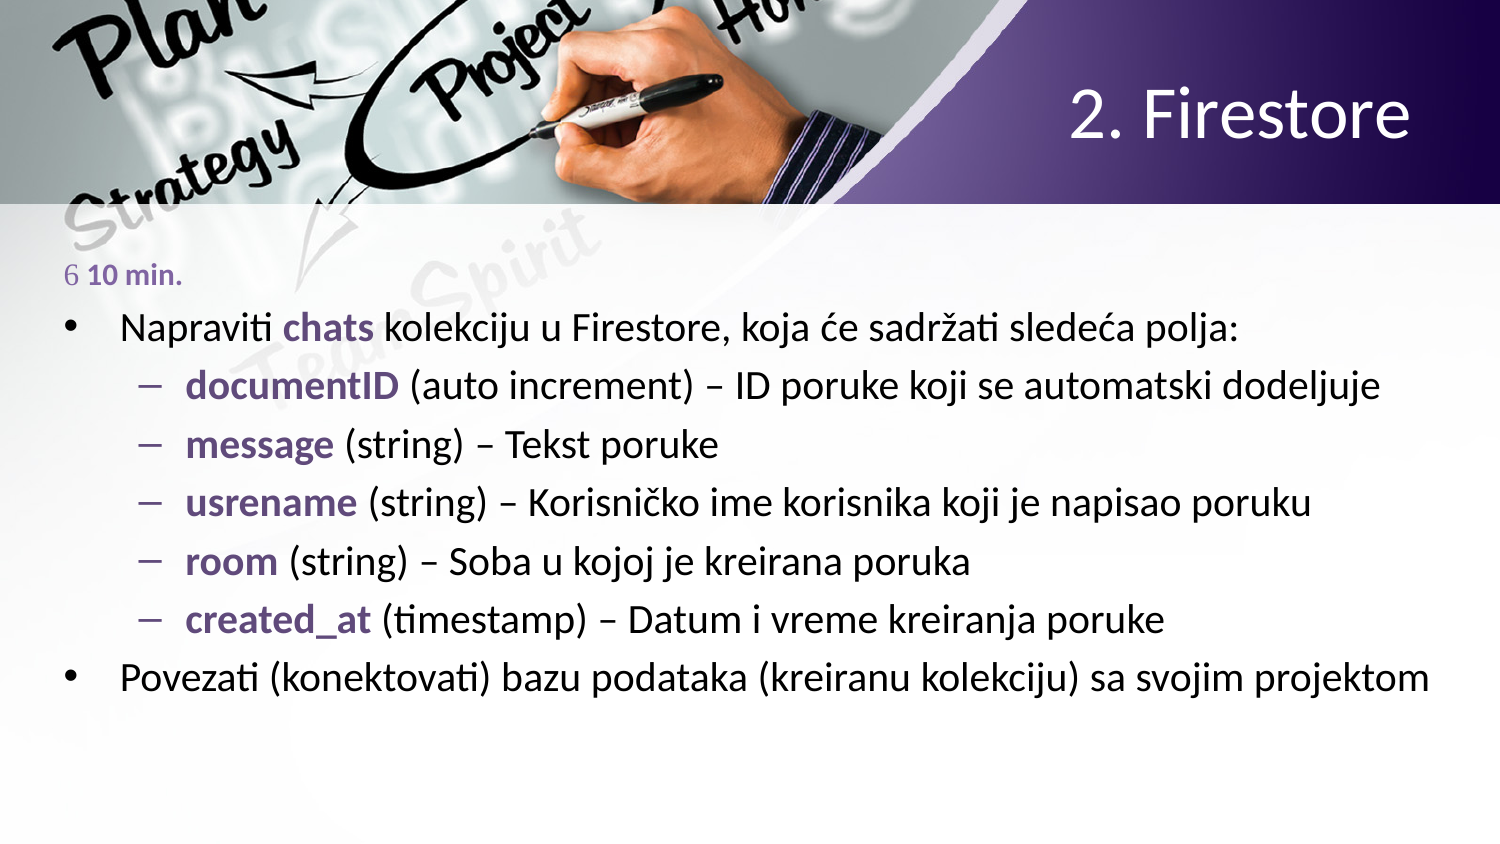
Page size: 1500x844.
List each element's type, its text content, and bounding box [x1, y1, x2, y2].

list  10 min. Napraviti chats kolekciju u Firestore, koja će sadržati sledeća polja: documentID (auto increment) – ID poruke koji se automatski dodeljuje message (string) – Tekst poruke usrename (string) – Korisničko ime korisnika koji je napisao poruku room (string) – Soba u kojoj je kreirana poruka created_at (timestamp) – Datum i vreme kreiranja poruke Povezati (konektovati) bazu podataka (kreiranu kolekciju) sa svojim projektom [48, 246, 1452, 798]
title 2. Firestore [73, 46, 1427, 172]
picture [0, 0, 1500, 844]
